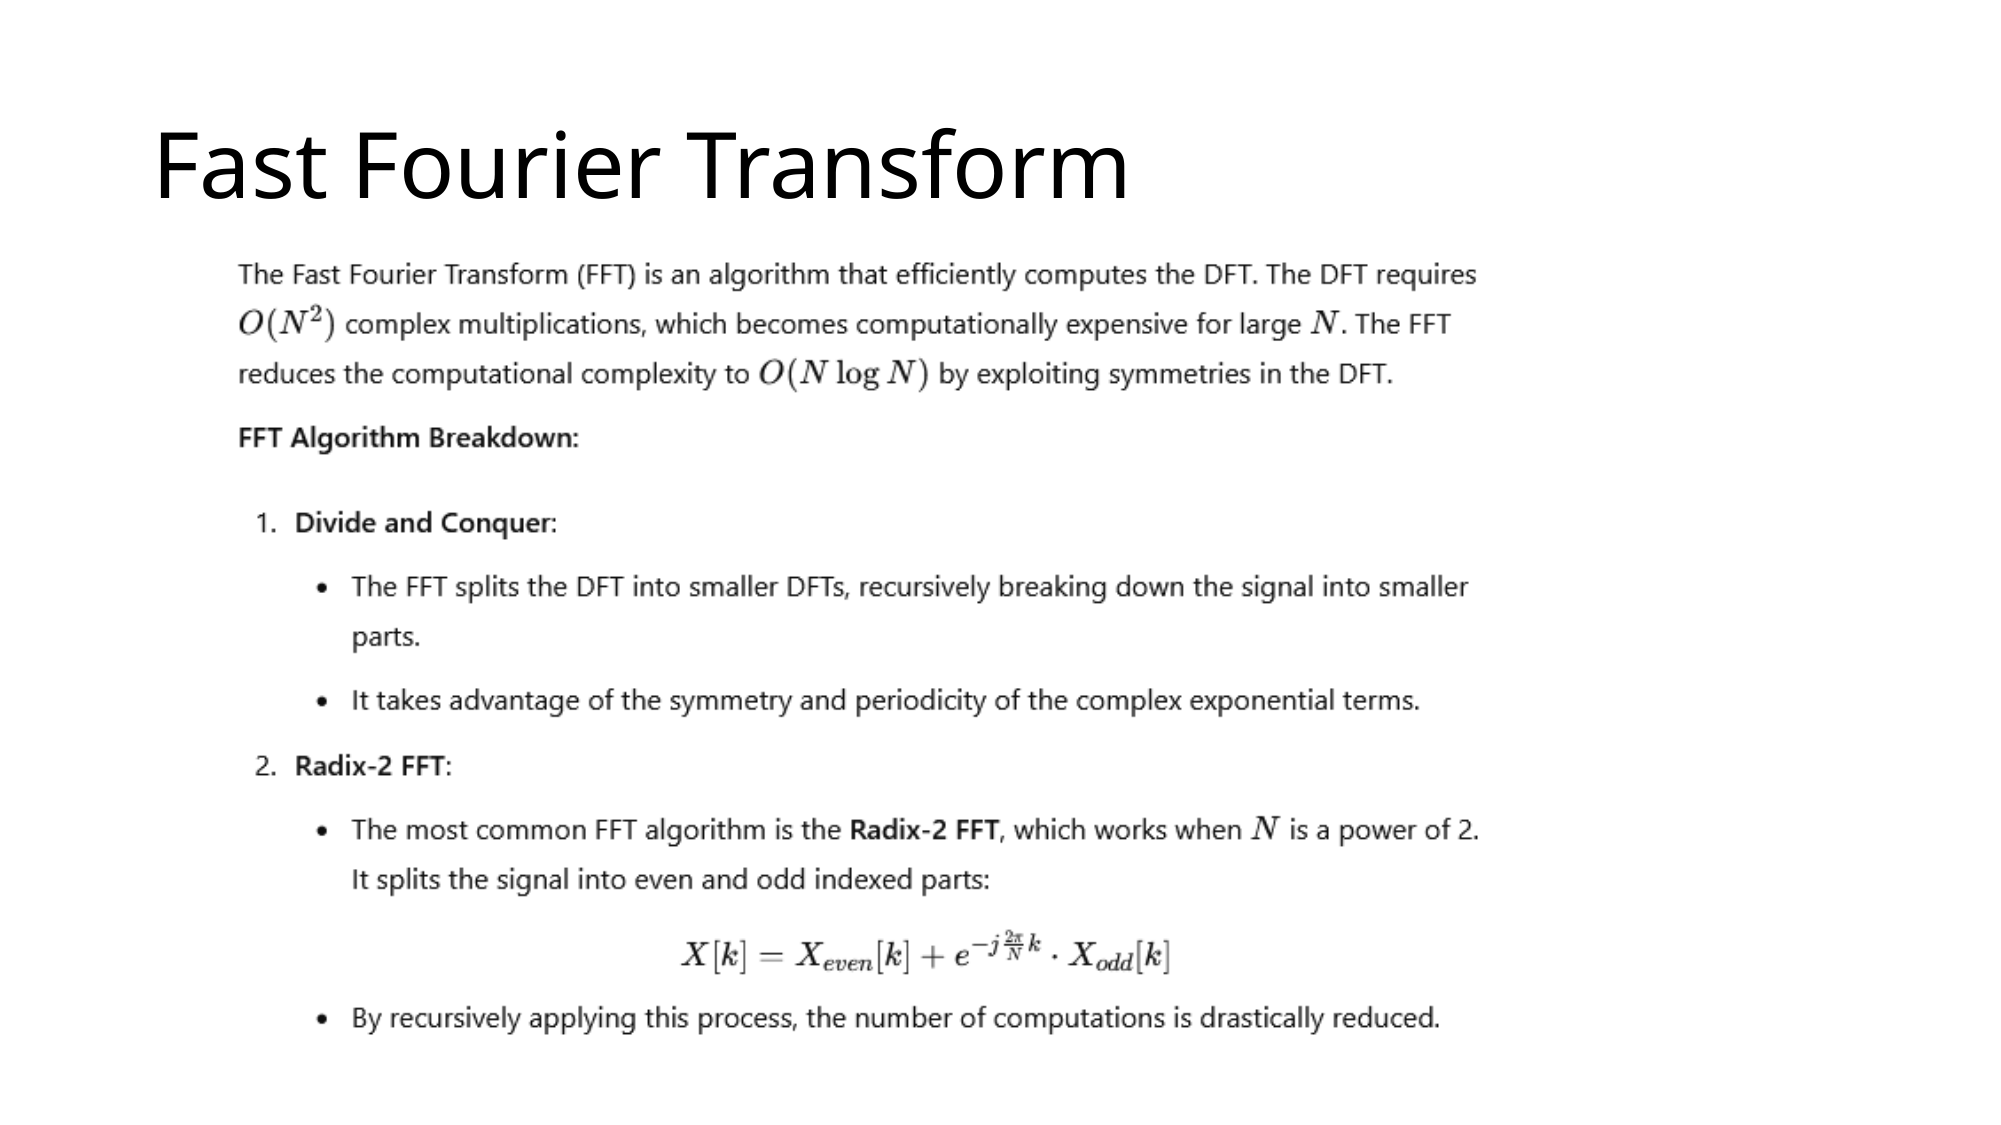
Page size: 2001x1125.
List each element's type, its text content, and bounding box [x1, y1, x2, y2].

title Fast Fourier Transform [137, 59, 1863, 278]
picture [226, 247, 1508, 1049]
